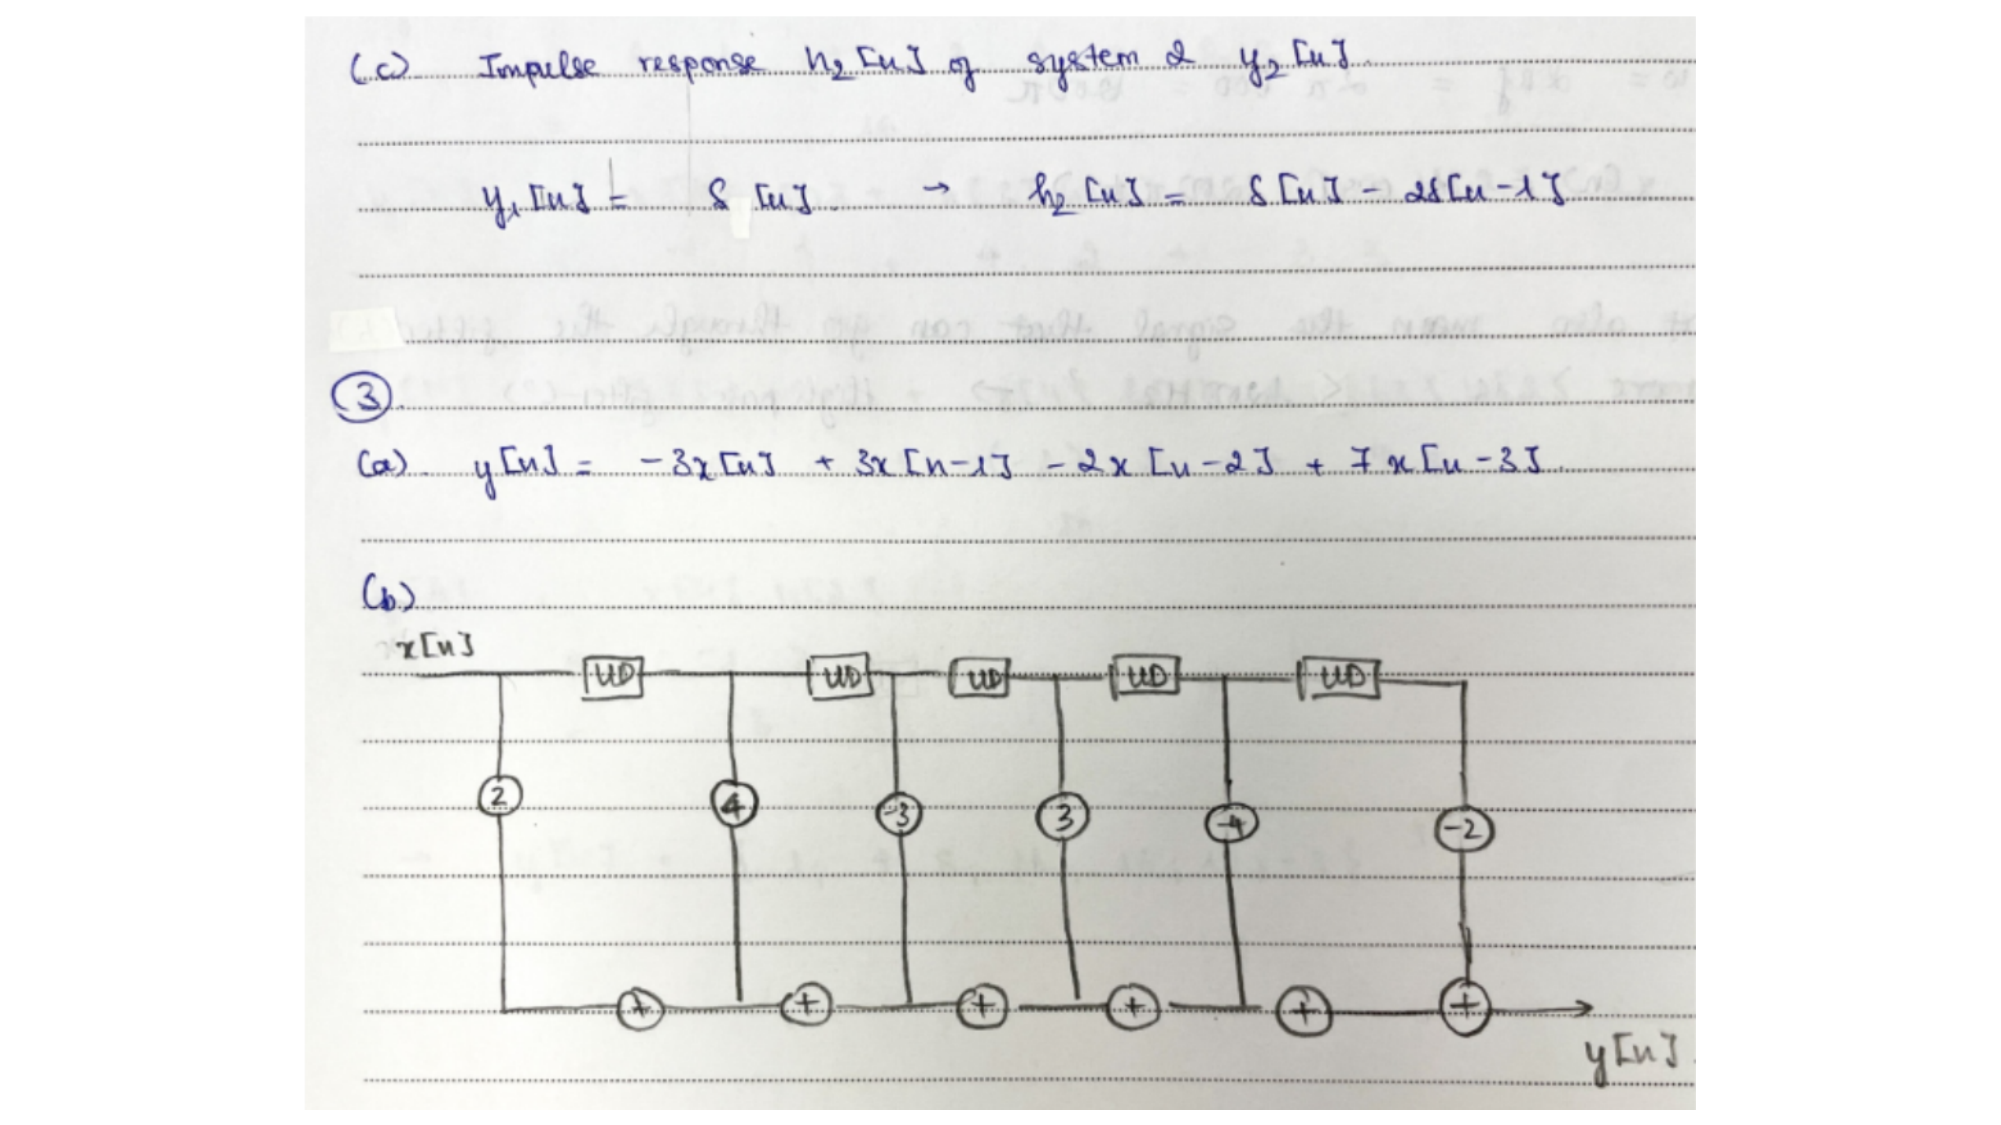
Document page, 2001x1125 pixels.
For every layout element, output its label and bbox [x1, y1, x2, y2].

picture [306, 0, 1694, 1125]
